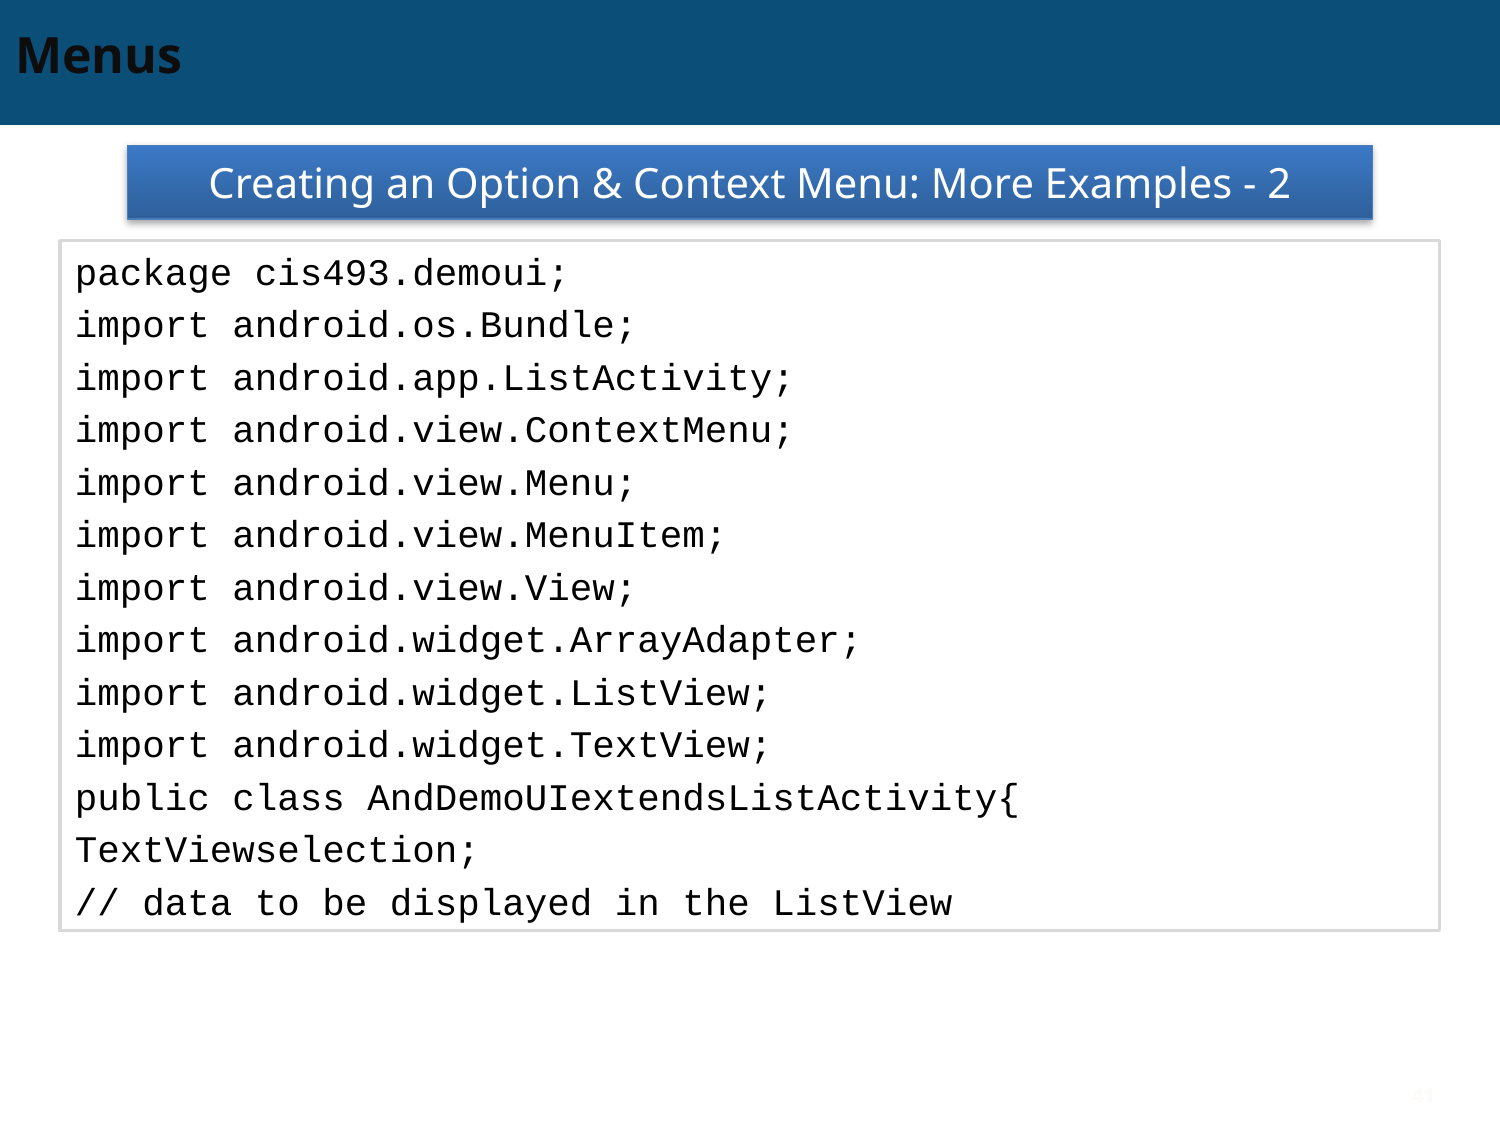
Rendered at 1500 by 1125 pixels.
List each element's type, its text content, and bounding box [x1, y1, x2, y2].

text_box Creating an Option & Context Menu: More Examples - 2 [127, 145, 1373, 220]
text_box package cis493.demoui; import android.os.Bundle; import android.app.ListActivity; import android.view.ContextMenu; import android.view.Menu; import android.view.MenuItem; import android.view.View; import android.widget.ArrayAdapter; import android.widget.ListView; import android.widget.TextView; public class AndDemoUIextendsListActivity{ TextViewselection; // data to be displayed in the ListView [59, 240, 1440, 931]
title Menus [0, 21, 1351, 86]
